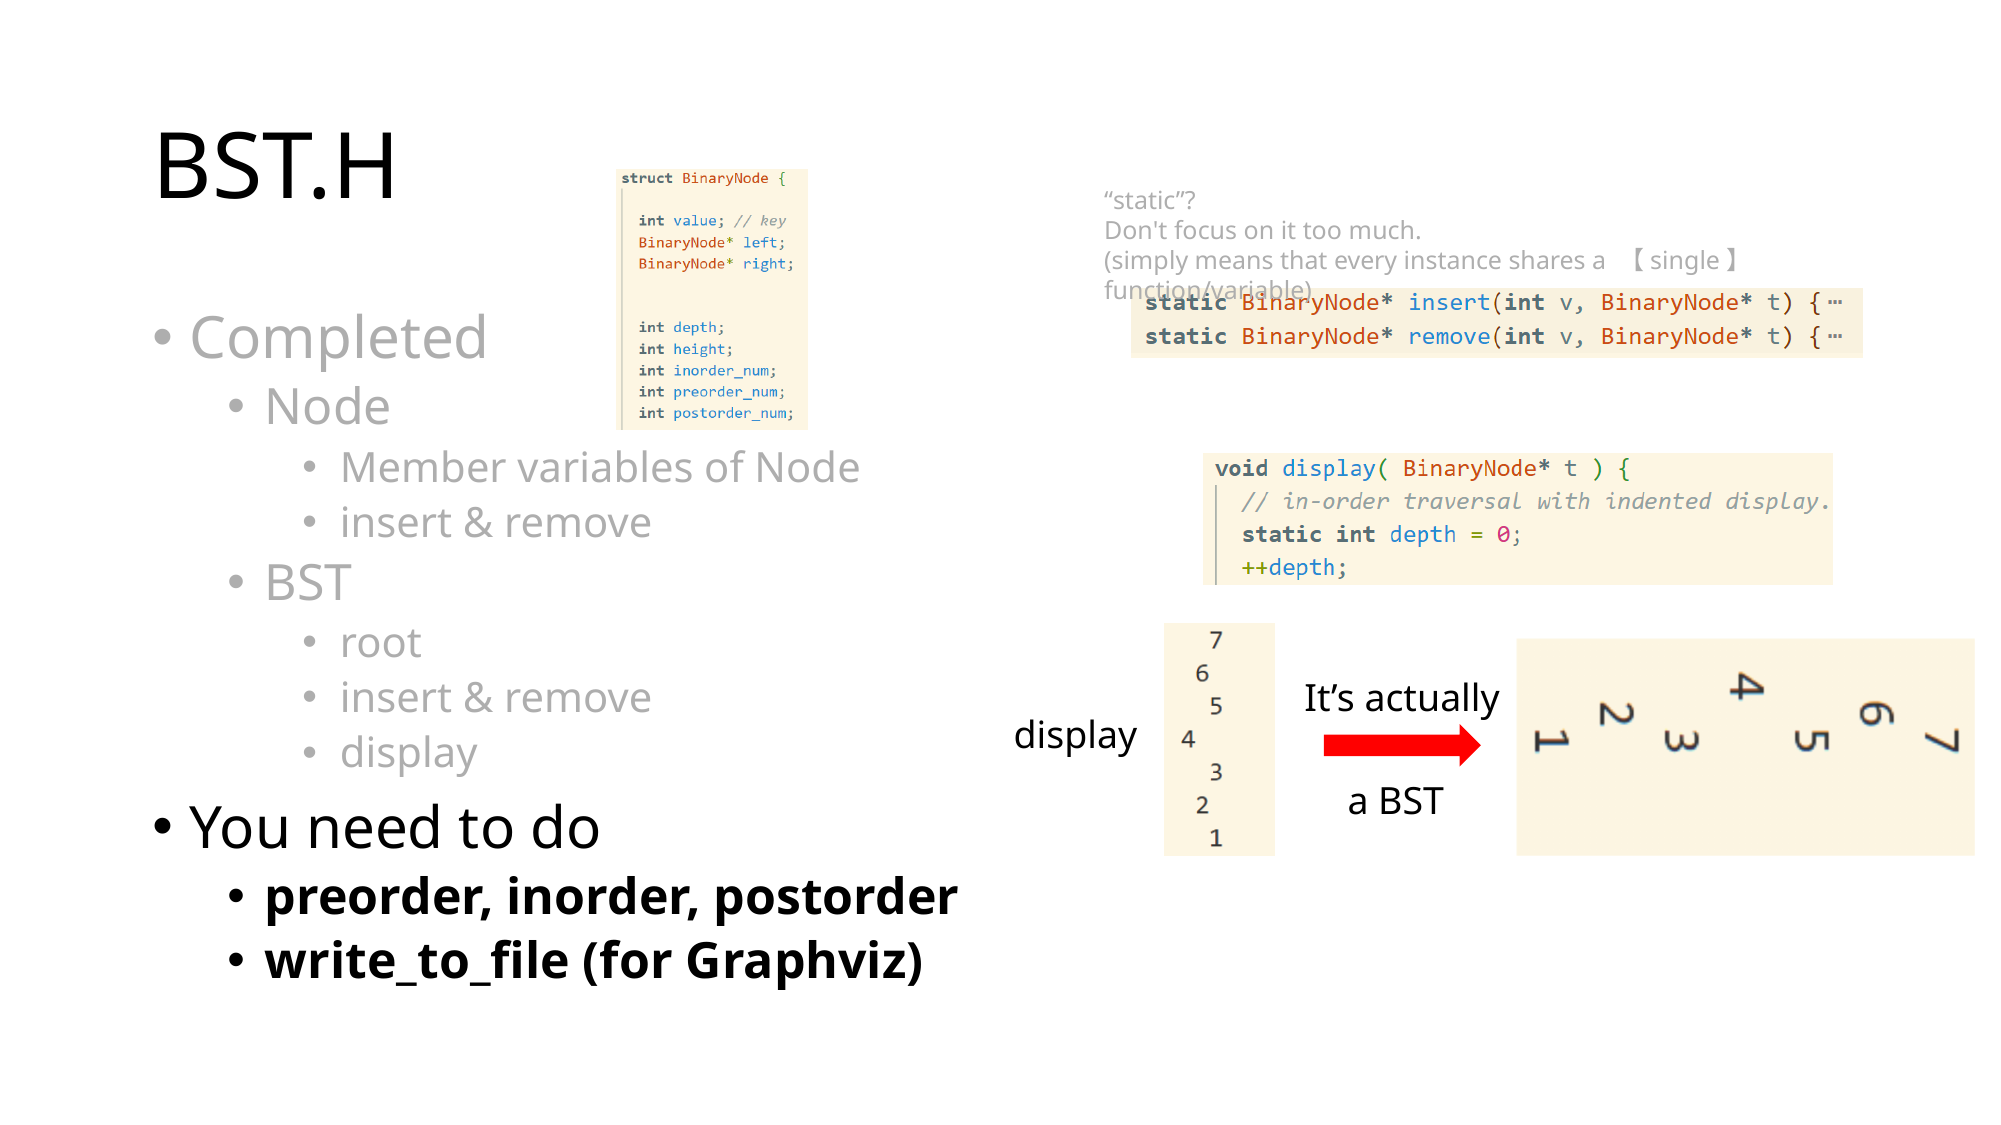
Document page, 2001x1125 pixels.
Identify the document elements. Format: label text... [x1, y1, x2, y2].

picture [1131, 288, 1863, 358]
text_box It’s actually [1289, 666, 1515, 727]
text_box [1322, 727, 1484, 770]
picture [616, 168, 808, 431]
picture [1202, 452, 1974, 977]
text_box a BST [1332, 769, 1459, 830]
text_box “static”? Don't focus on it too much. (simply means that every instance shares a 【single】 function/variable) [1089, 177, 1915, 312]
picture [1164, 623, 1276, 857]
title BST.H [137, 59, 1863, 278]
list Completed Node Member variables of Node insert & remove BST root insert & remove display You need to do preorder, inorder, postorder write_to_file (for Graphviz) [137, 300, 1863, 1015]
text_box display [999, 703, 1153, 764]
